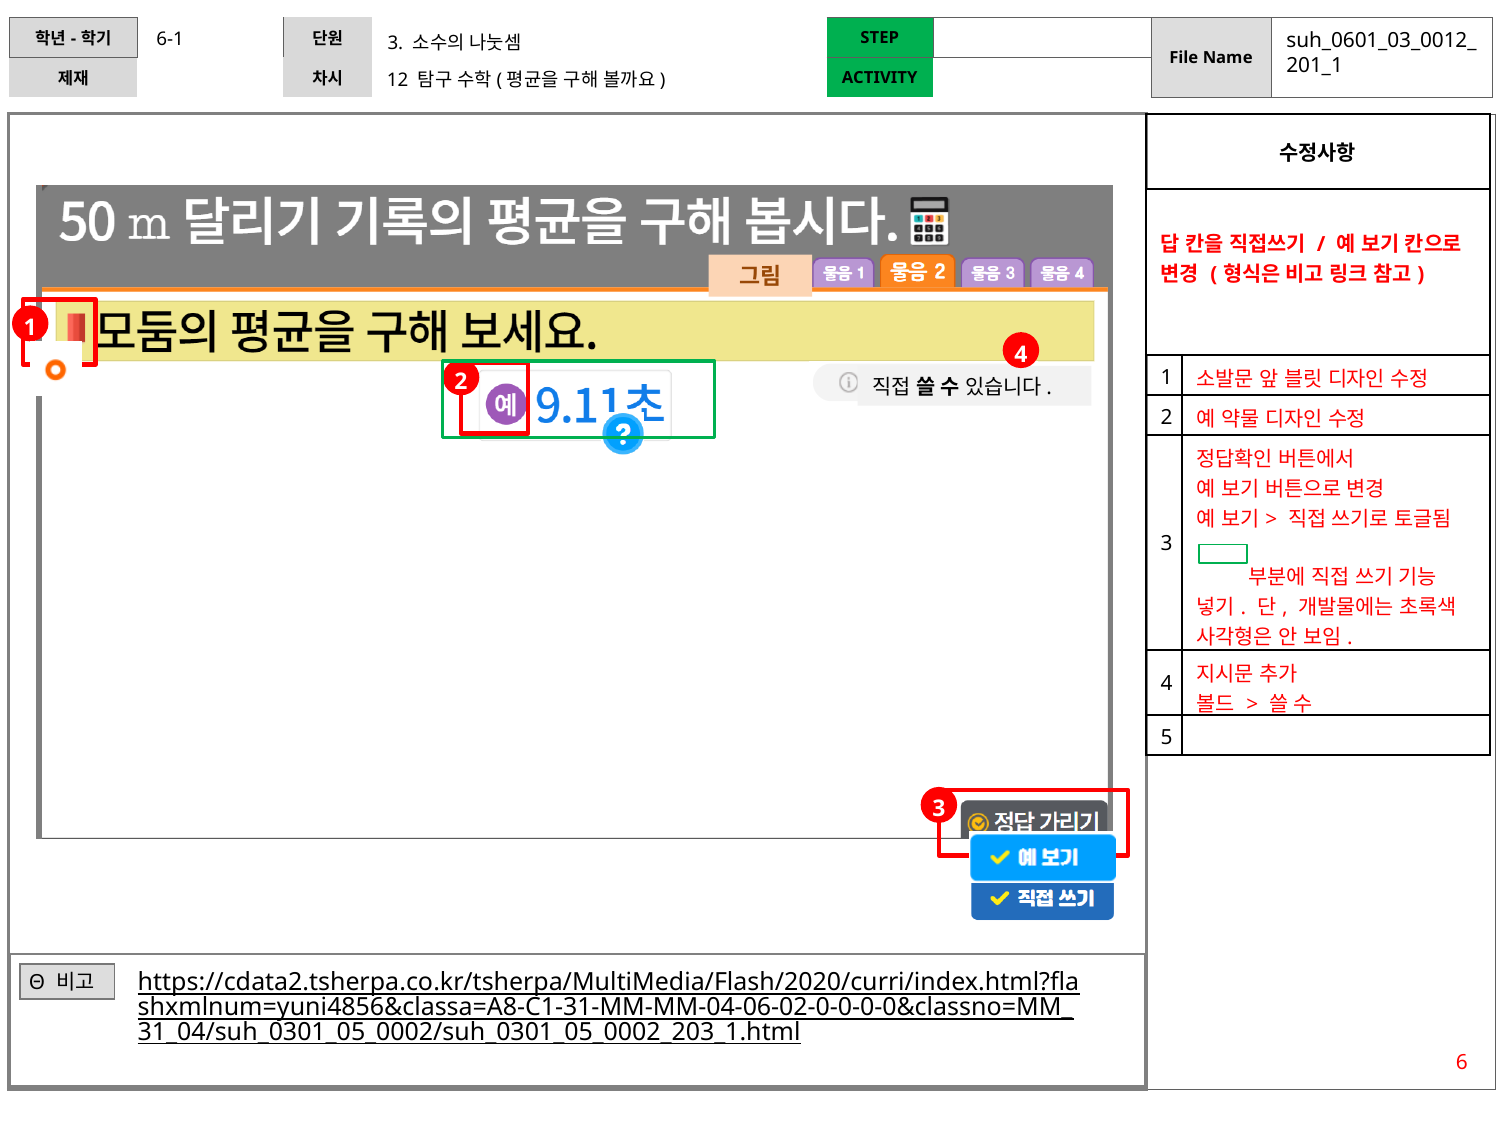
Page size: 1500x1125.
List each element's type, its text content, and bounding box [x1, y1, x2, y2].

text_box suh_0601_03_0012_201_1 [1271, 18, 1500, 84]
table_cell 5 [1147, 716, 1181, 754]
table_cell 1 [1147, 356, 1181, 394]
text_box [937, 848, 964, 858]
table_cell [1183, 716, 1489, 754]
text_box 6-1 [141, 18, 284, 55]
table_cell 2 [1147, 396, 1181, 434]
table_cell 답 칸을 직접쓰기 / 예 보기 칸으로 변경 (형식은 비고 링크 참고) [1147, 190, 1489, 354]
table_cell 4 [1147, 651, 1181, 714]
picture [29, 184, 1116, 921]
text_box 3. 소수의 나눗셈 [372, 23, 828, 48]
table_cell 정답확인 버튼에서 예 보기 버튼으로 변경 예 보기> 직접 쓰기로 토글됨 부분에 직접 쓰기 기능 넣기. 단, 개발물에는 초록색 사각형은 안 보임. [1183, 436, 1489, 649]
text_box 1 [9, 305, 21, 342]
table_cell 3 [1147, 436, 1181, 649]
text_box 12 탐구 수학(평균을 구해 볼까요) [372, 60, 821, 96]
table_cell 지시문 추가 볼드 > 쓸 수 [1183, 651, 1489, 714]
table_cell 예 약물 디자인 수정 [1183, 396, 1489, 434]
text_box [1491, 160, 1500, 251]
table_cell 소발문 앞 블릿 디자인 수정 [1183, 356, 1489, 394]
text_box [1198, 544, 1248, 564]
text_box [1118, 788, 1130, 858]
table_header 수정사항 [1147, 115, 1489, 188]
text_box [21, 297, 30, 367]
text_box https://cdata2.tsherpa.co.kr/tsherpa/MultiMedia/Flash/2020/curri/index.html?flashxmlnum=yuni4856&classa=A8-C1-31-MM-MM-04-06-02-0-0-0-0&classno=MM_31_04/suh_0301_05_0002/suh_0301_05_0002_203_1.html [122, 958, 1099, 1038]
